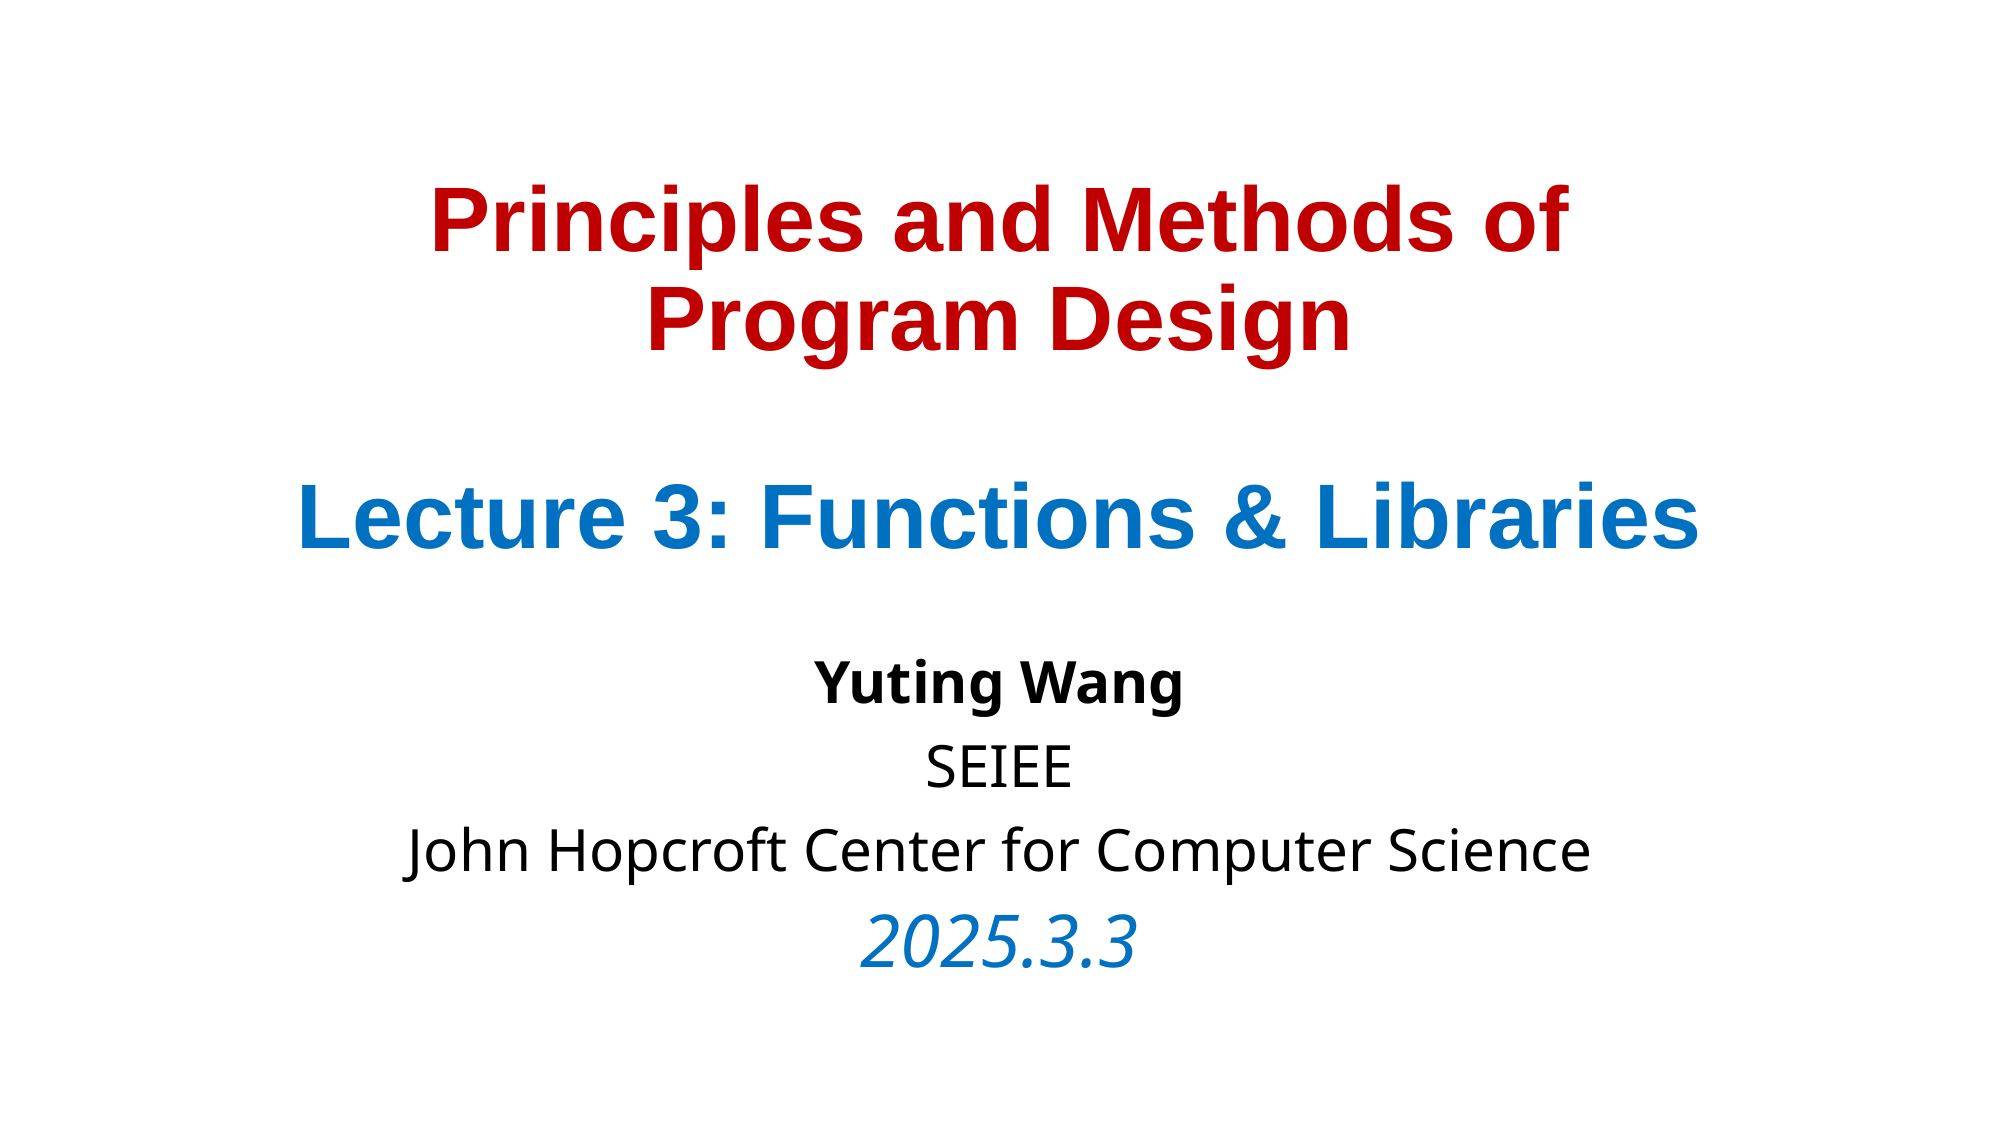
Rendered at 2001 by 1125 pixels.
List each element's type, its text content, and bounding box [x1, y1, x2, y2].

title Principles and Methods of Program Design Lecture 3: Functions & Libraries [249, 184, 1750, 576]
subtitle Yuting Wang SEIEE John Hopcroft Center for Computer Science 2025.3.3 [249, 646, 1750, 1005]
